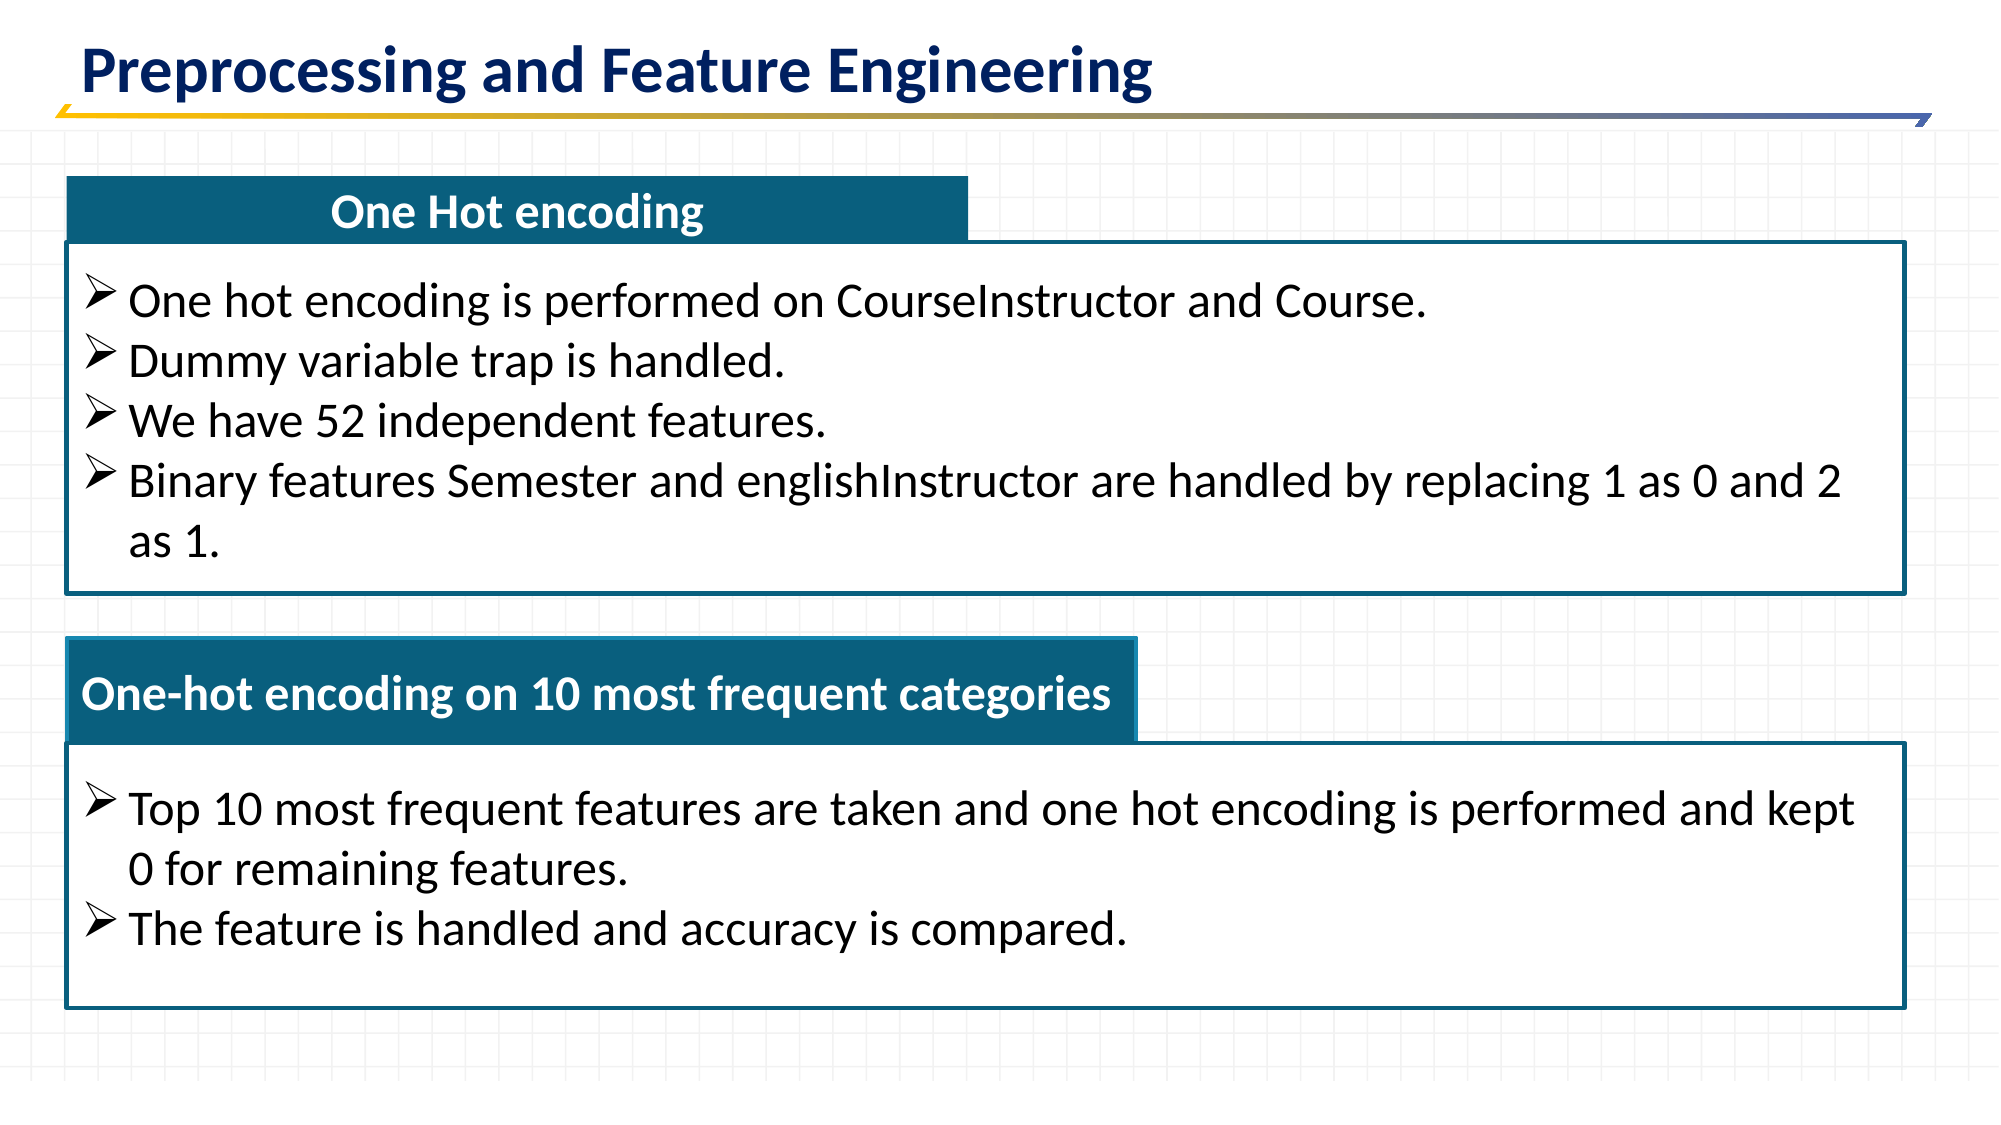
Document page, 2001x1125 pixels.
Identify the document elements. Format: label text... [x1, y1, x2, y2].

text_box s Top 10 most frequent features are taken and one hot encoding is performed and kept 0 for remaining features. The feature is handled and accuracy is compared. [65, 741, 1907, 1010]
text_box One-hot encoding on 10 most frequent categories [65, 636, 1138, 741]
text_box Preprocessing and Feature Engineering [66, 4, 1934, 115]
text_box One hot encoding is performed on CourseInstructor and Course. Dummy variable trap is handled. We have 52 independent features. Binary features Semester and englishInstructor are handled by replacing 1 as 0 and 2 as 1. [65, 240, 1907, 595]
text_box One Hot encoding [65, 174, 970, 240]
